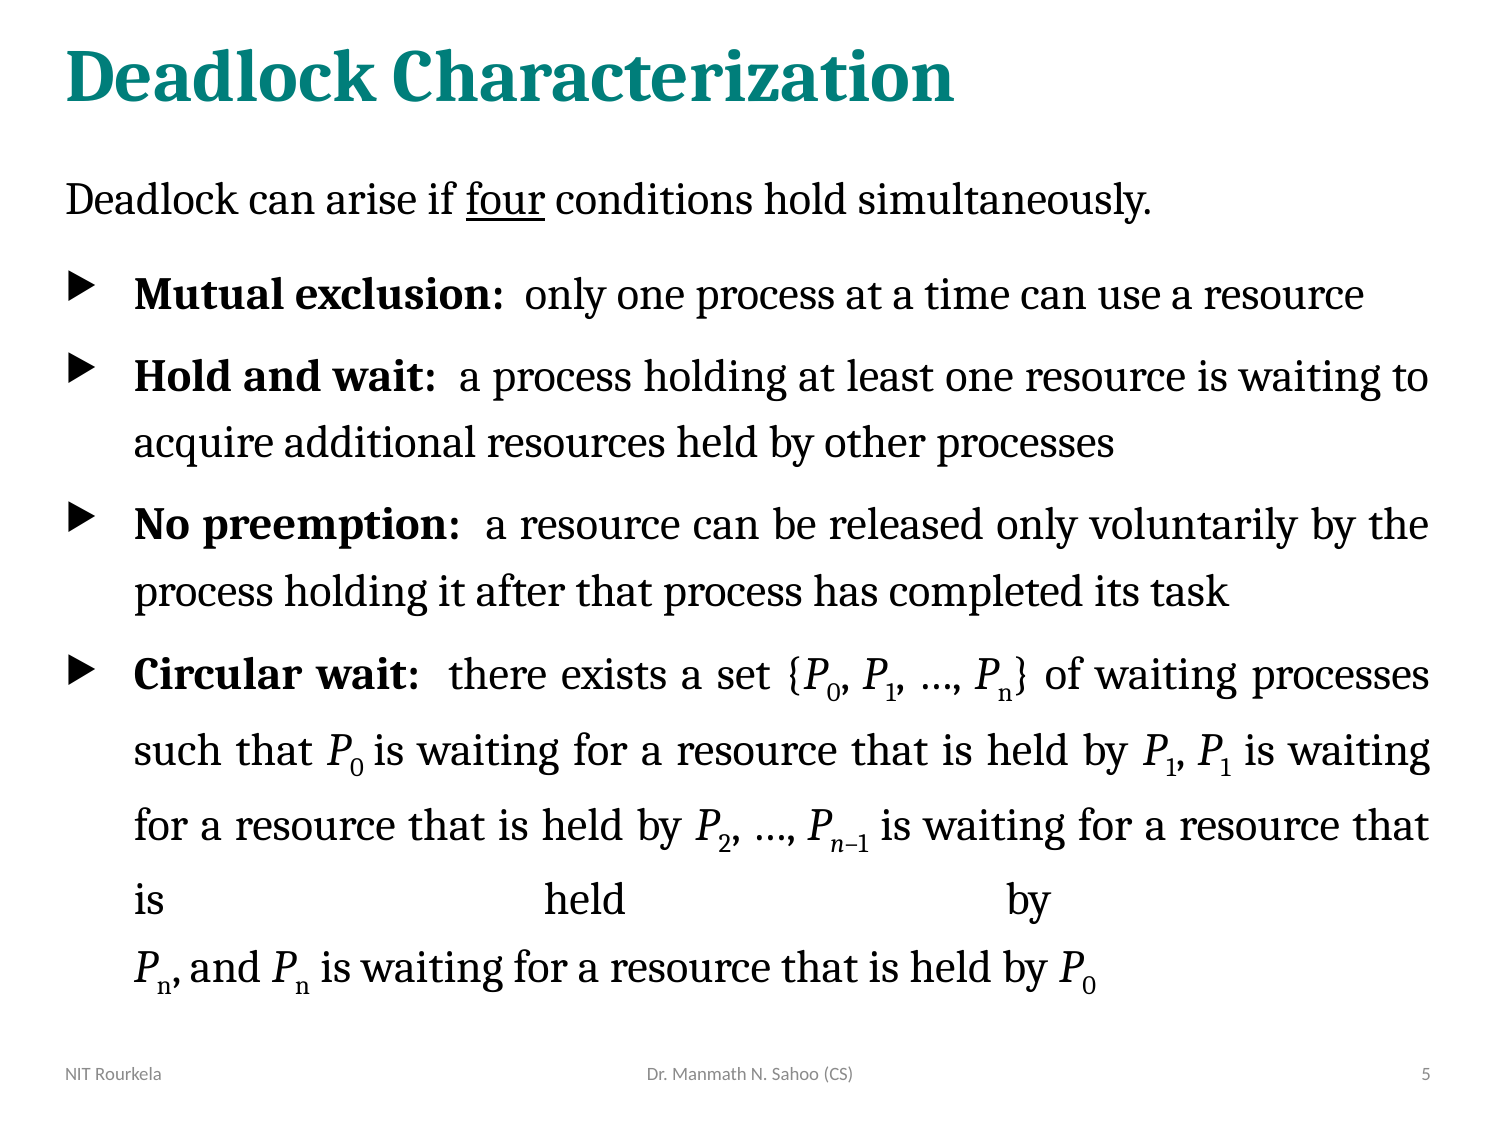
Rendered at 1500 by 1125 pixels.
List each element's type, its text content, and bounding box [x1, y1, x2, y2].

footer Dr. Manmath N. Sahoo (CS) [496, 1042, 1004, 1103]
slide_number NIT Rourkela [50, 1042, 441, 1103]
title Deadlock Characterization [50, 5, 1446, 149]
slide_number 5 [1089, 1042, 1446, 1103]
list Deadlock can arise if four conditions hold simultaneously. Mutual exclusion: only one process at a time can use a resource Hold and wait: a process holding at least one resource is waiting to acquire additional resources held by other processes No preemption: a resource can be released only voluntarily by the process holding it after that process has completed its task Circular wait: there exists a set {P0, P1, …, Pn} of waiting processes such that P0 is waiting for a resource that is held by P1, P1 is waiting for a resource that is held by P2, …, Pn–1 is waiting for a resource that is held by Pn, and Pn is waiting for a resource that is held by P0 [50, 167, 1446, 1014]
